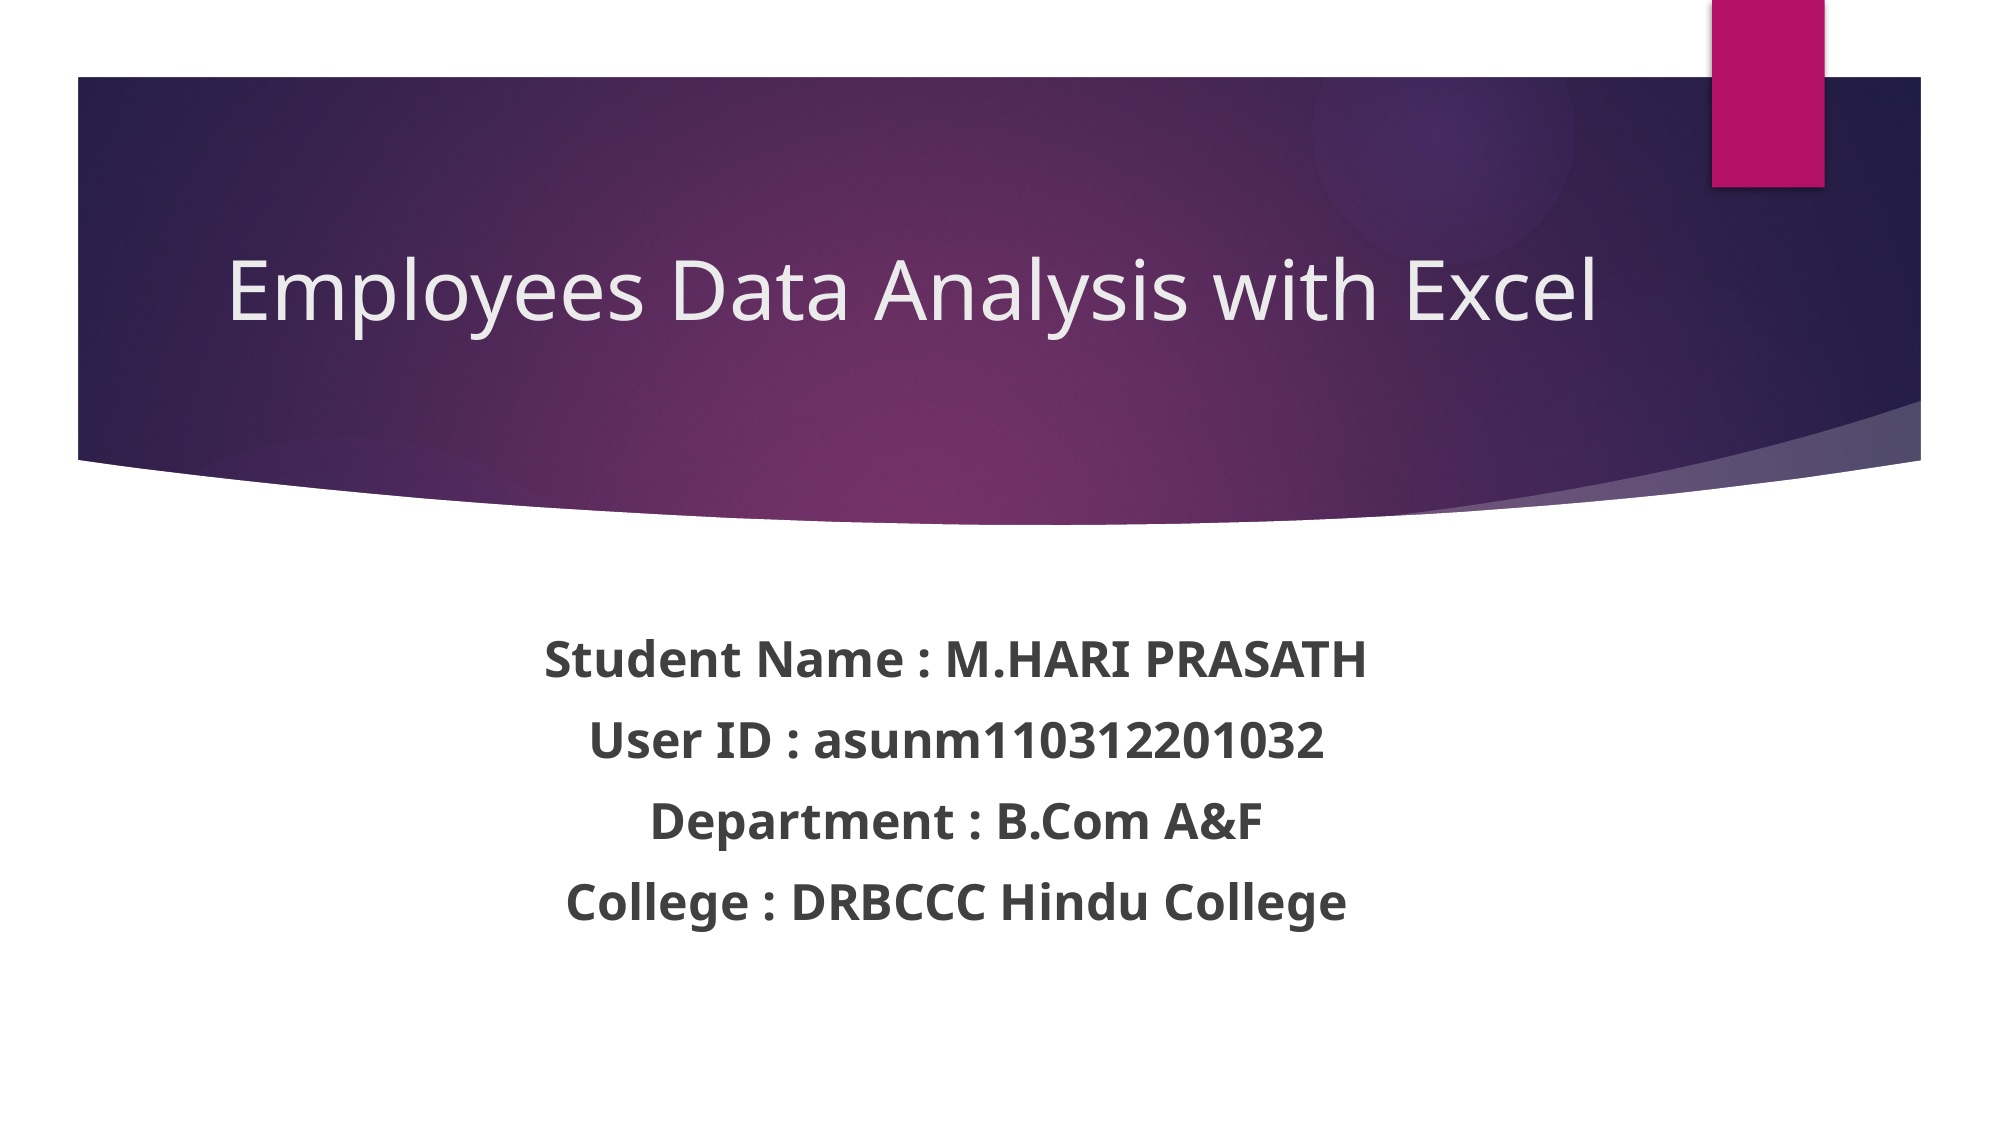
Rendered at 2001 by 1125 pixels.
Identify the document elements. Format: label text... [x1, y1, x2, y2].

title Employees Data Analysis with Excel [188, 174, 1638, 400]
list Student Name : M.HARI PRASATH User ID : asunm110312201032 Department : B.Com A&F College : DRBCCC Hindu College [232, 616, 1681, 1023]
